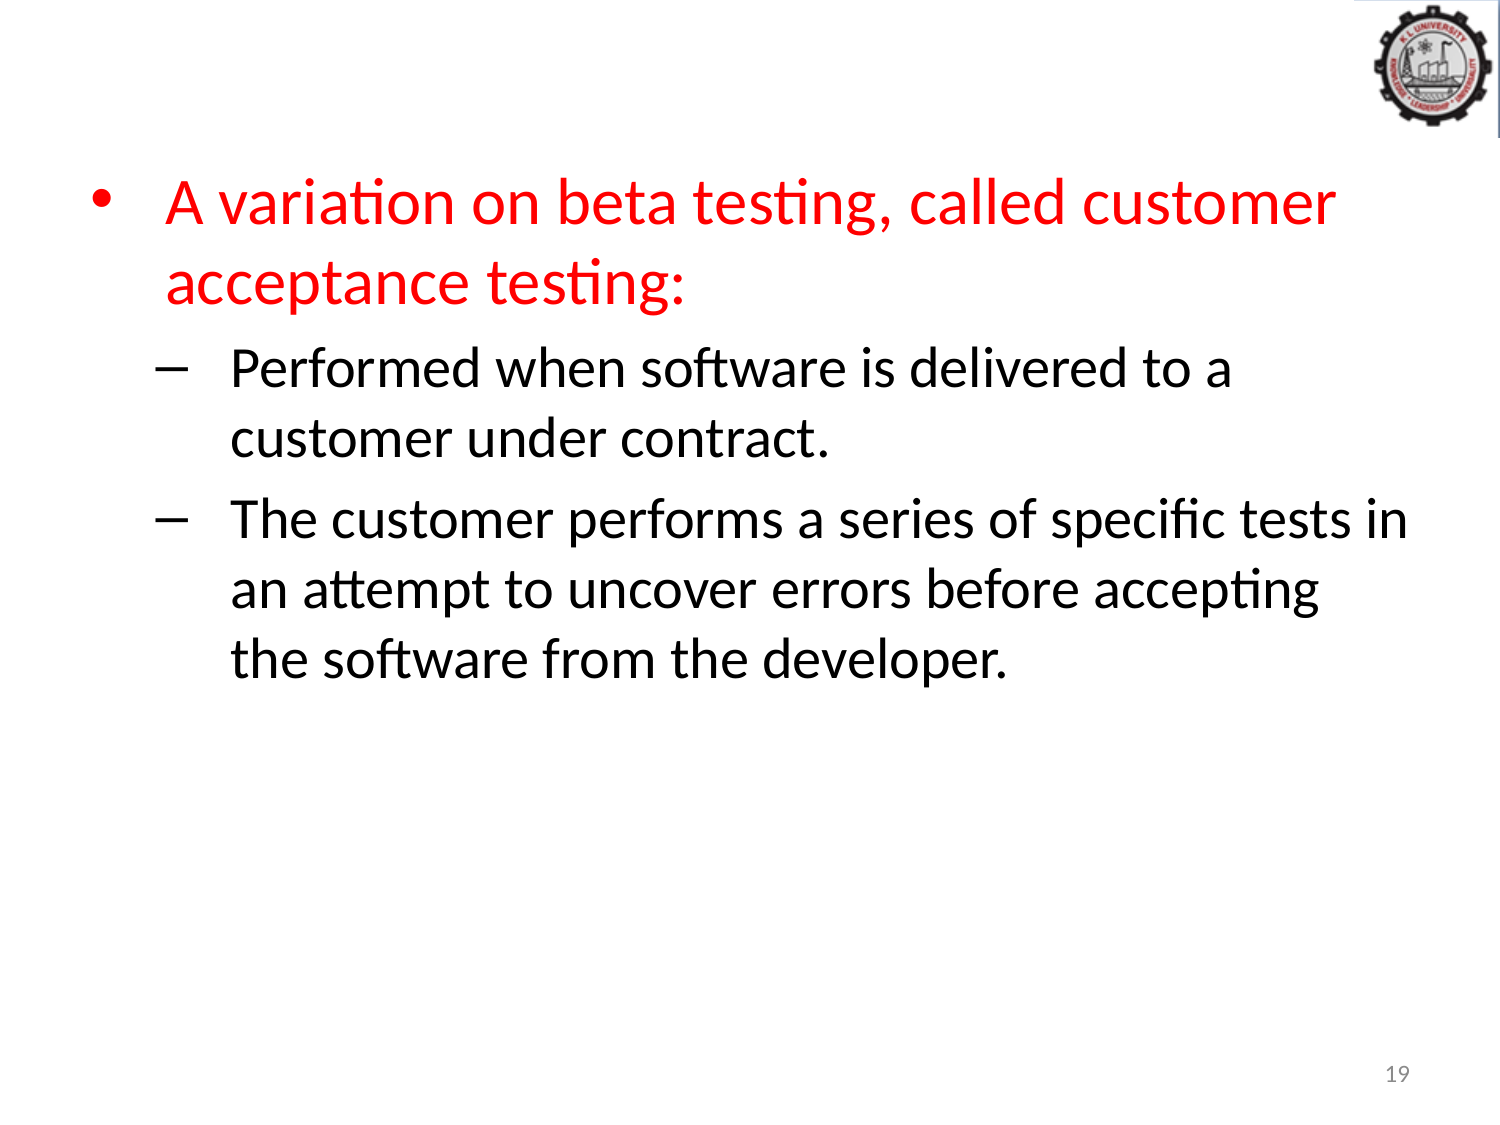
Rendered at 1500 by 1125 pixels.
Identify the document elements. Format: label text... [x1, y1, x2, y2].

slide_number 19 [1074, 1042, 1425, 1103]
picture [1354, 0, 1500, 138]
list A variation on beta testing, called customer acceptance testing: Performed when software is delivered to a customer under contract. The customer performs a series of specific tests in an attempt to uncover errors before accepting the software from the developer. [75, 149, 1425, 1005]
